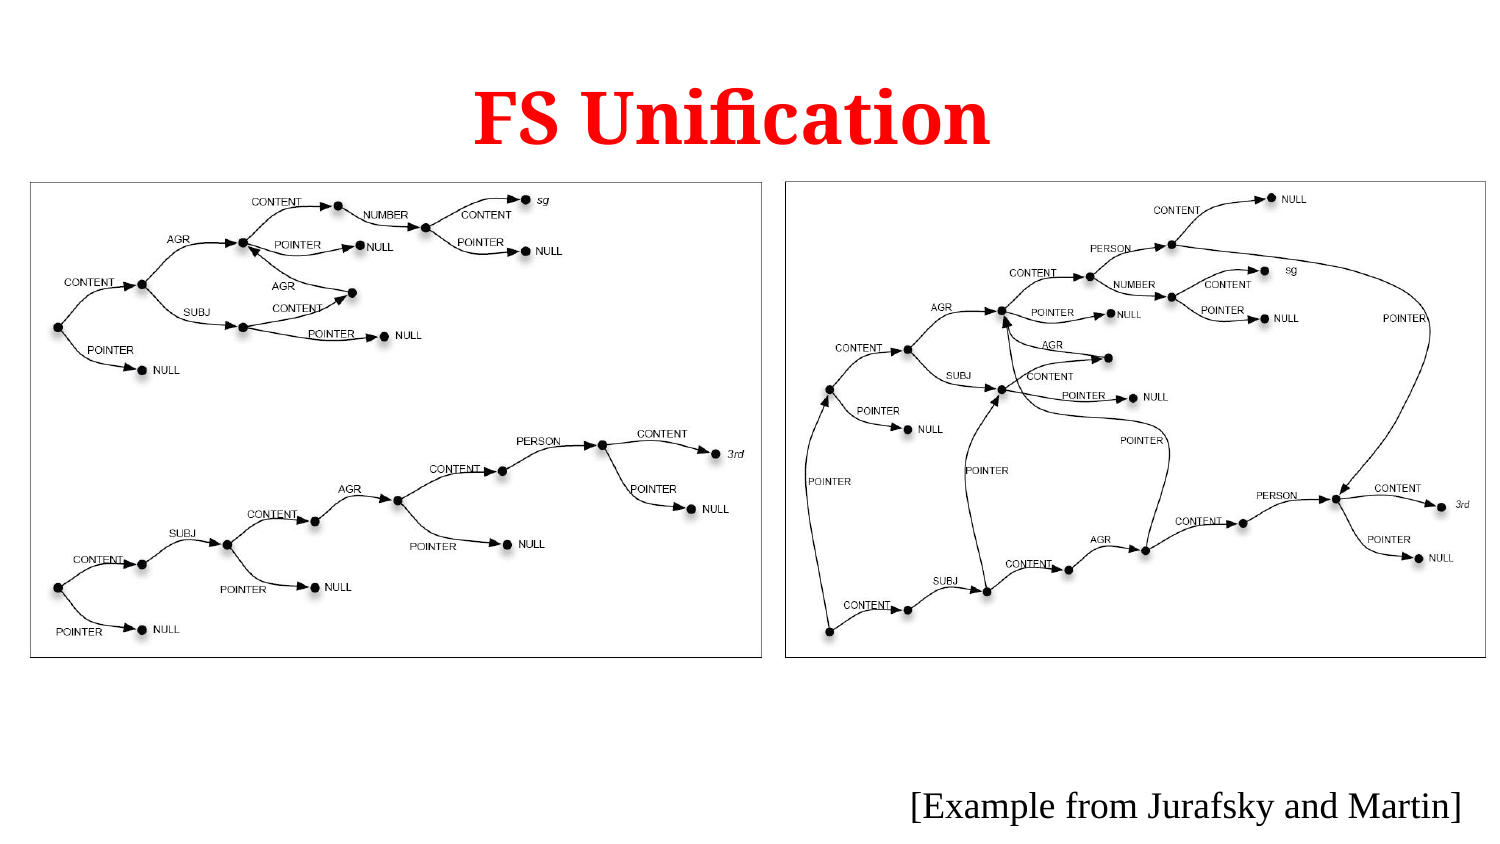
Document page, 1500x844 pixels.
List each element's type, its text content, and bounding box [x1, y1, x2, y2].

picture [782, 179, 1488, 659]
title FS Unification [41, 64, 1425, 180]
picture [27, 179, 765, 659]
text_box [Example from Jurafsky and Martin] [895, 773, 1479, 834]
